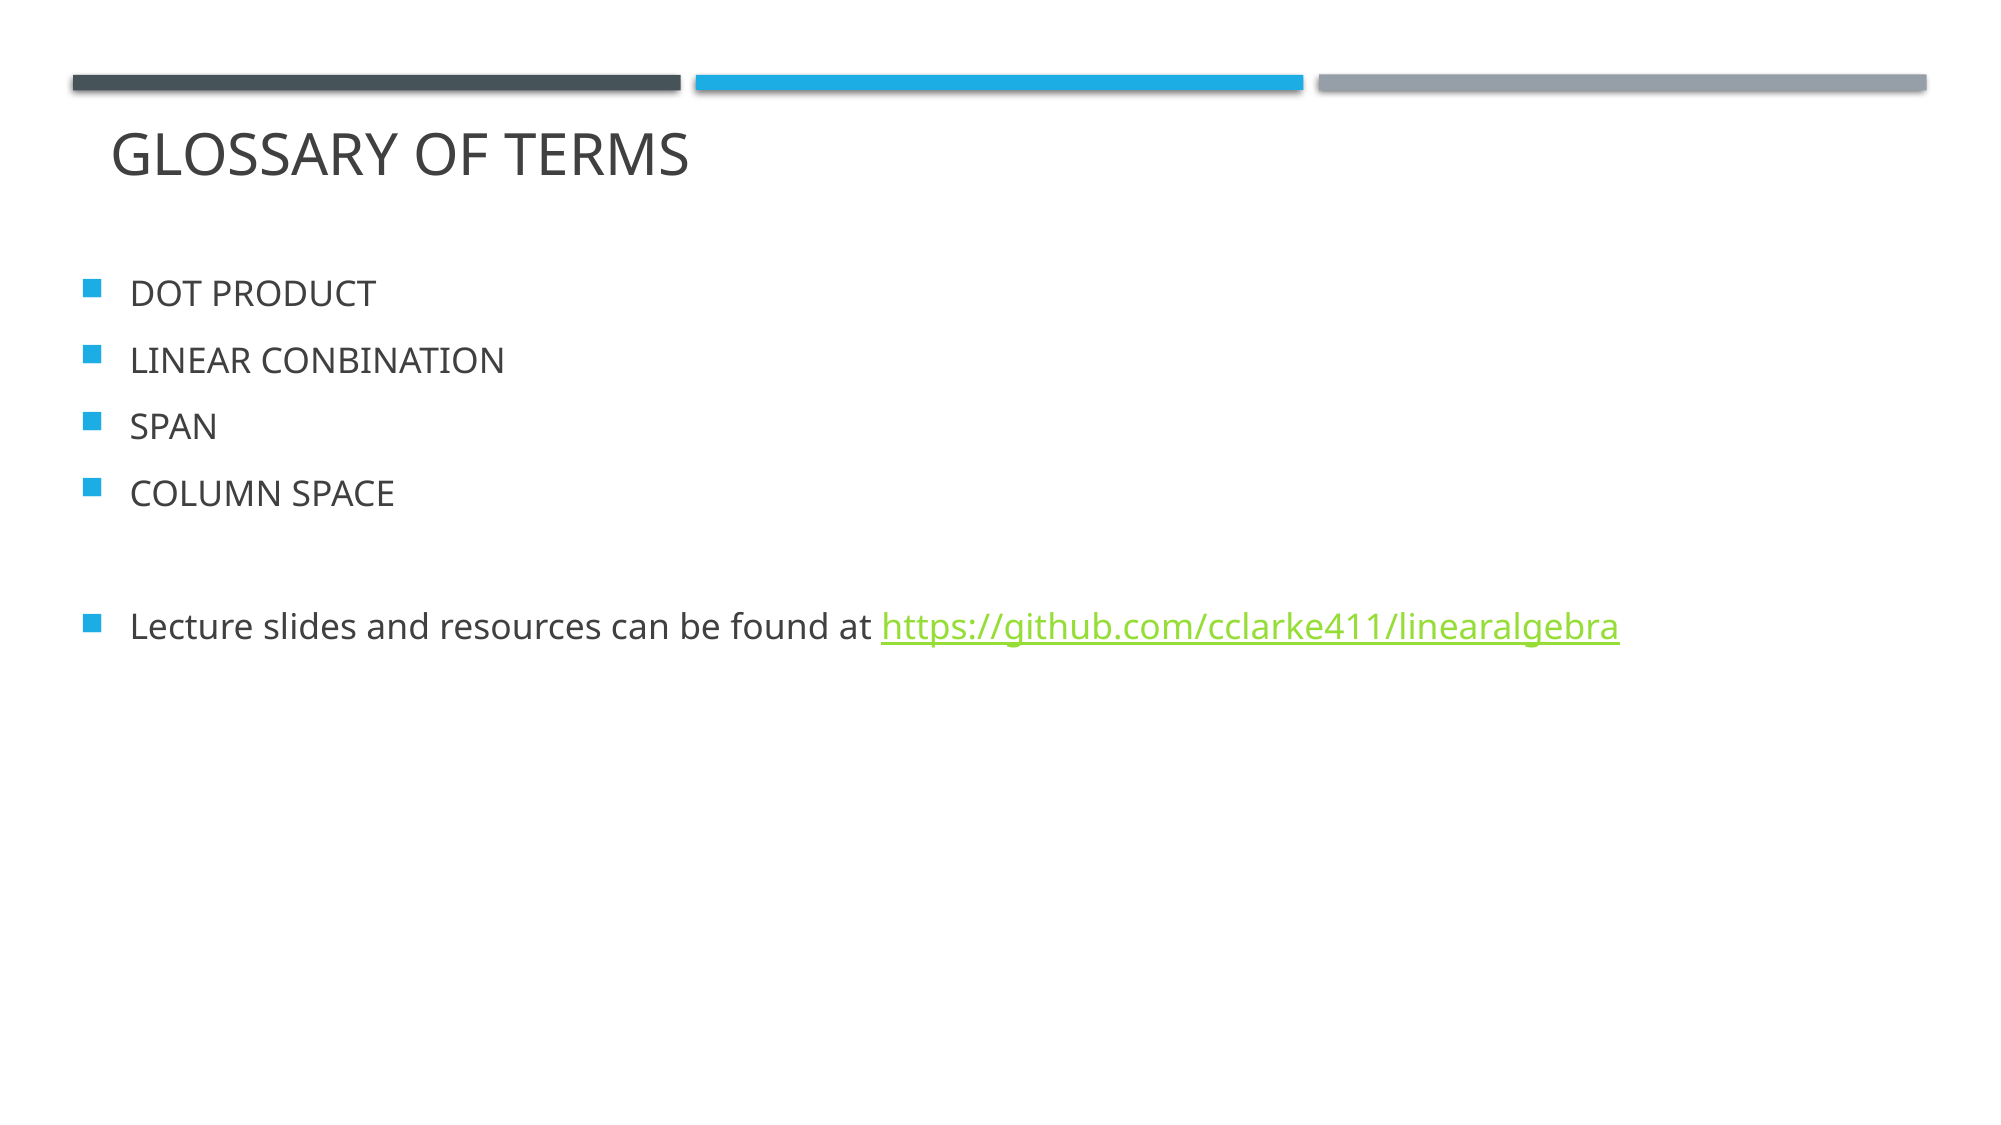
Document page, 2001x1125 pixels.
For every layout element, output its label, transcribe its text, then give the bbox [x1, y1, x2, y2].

list DOT PRODUCT LINEAR CONBINATION SPAN COLUMN SPACE Lecture slides and resources can be found at https://github.com/cclarke411/linearalgebra [64, 195, 1874, 792]
title Glossary of terms [95, 0, 1905, 195]
